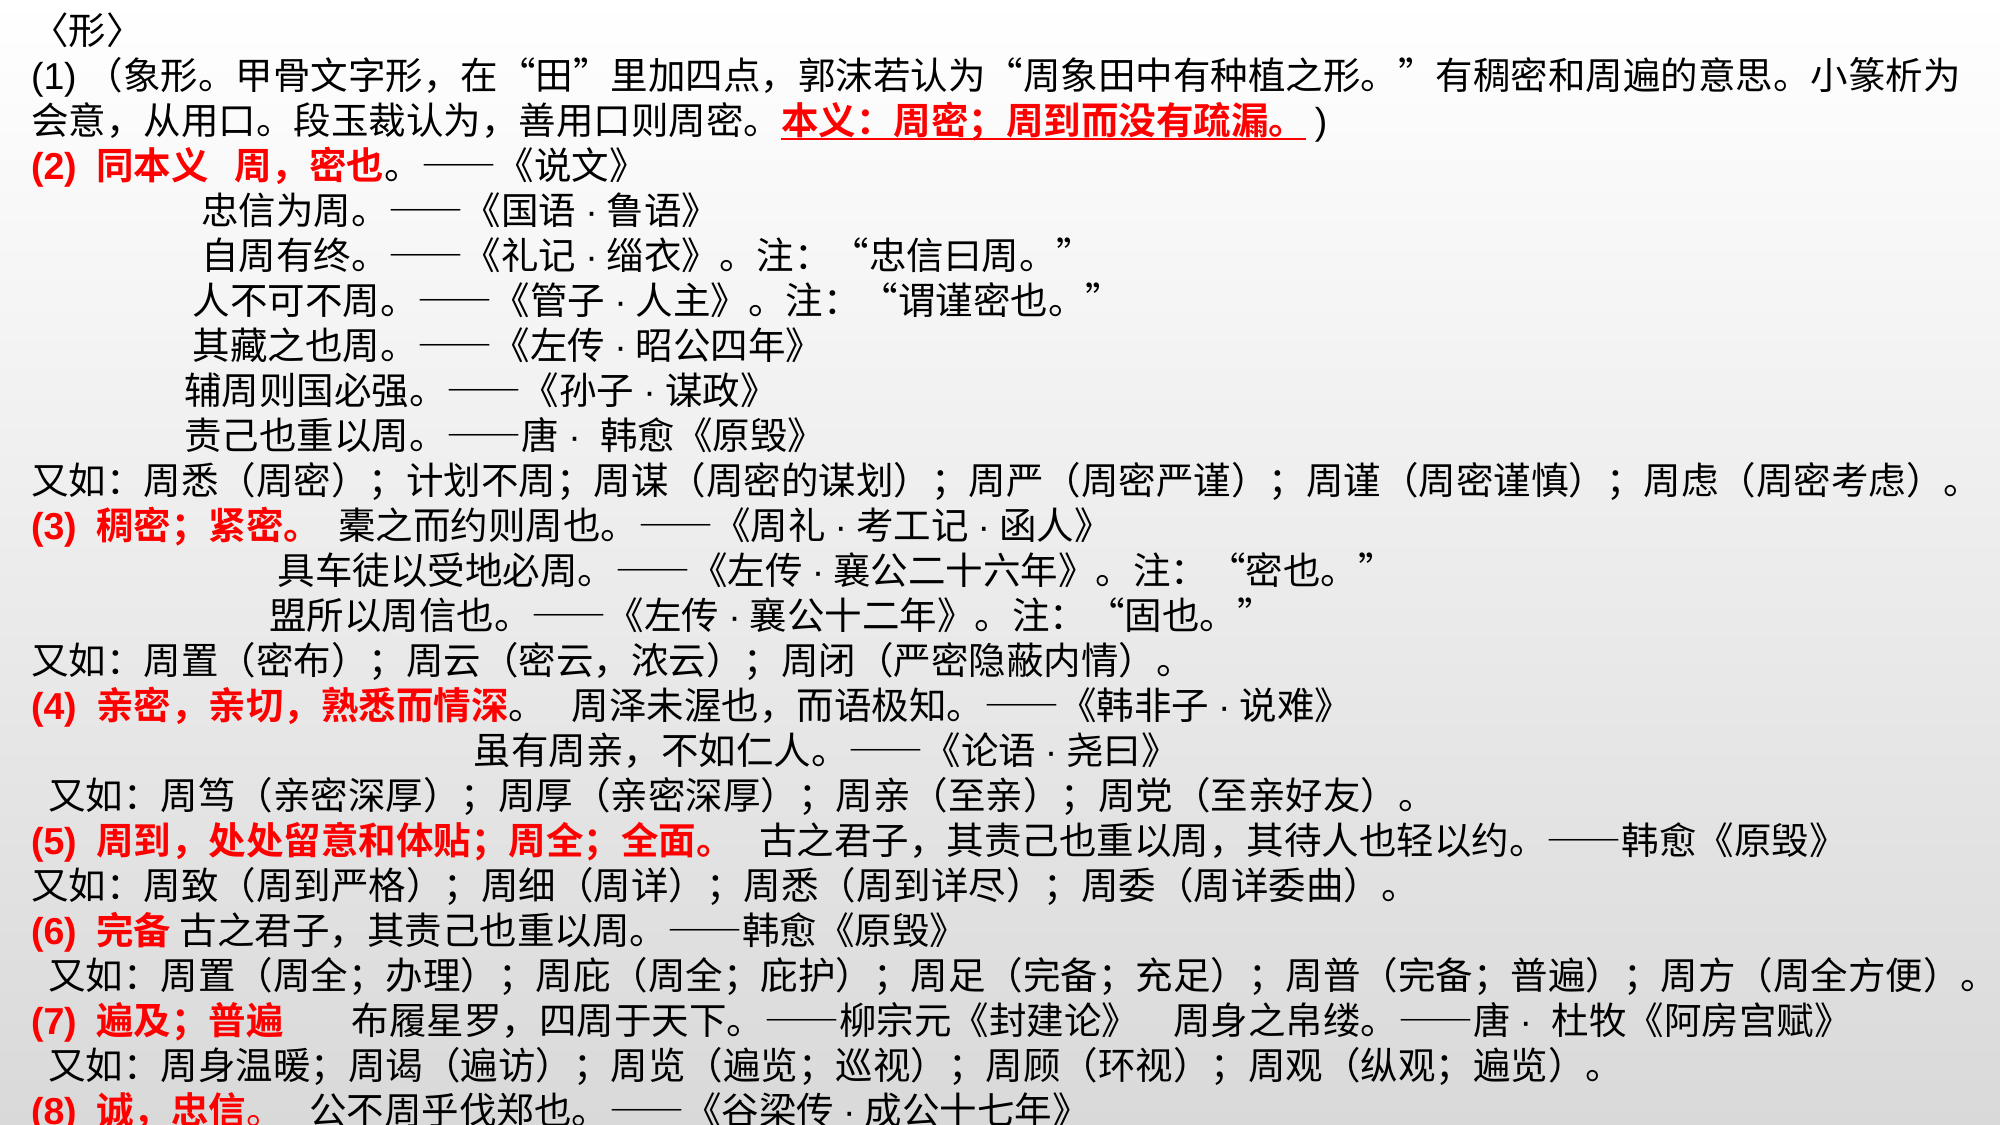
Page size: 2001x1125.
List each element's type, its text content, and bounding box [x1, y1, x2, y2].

text_box 〈形〉 (1)（象形。甲骨文字形，在“田”里加四点，郭沫若认为“周象田中有种植之形。”有稠密和周遍的意思。小篆析为会意，从用口。段玉裁认为，善用口则周密。本义：周密；周到而没有疏漏。) (2) 同本义 周，密也。——《说文》 忠信为周。——《国语·鲁语》 自周有终。——《礼记·缁衣》。注：“忠信曰周。” 人不可不周。——《管子·人主》。注：“谓谨密也。” 其藏之也周。——《左传·昭公四年》 辅周则国必强。——《孙子·谋政》 责己也重以周。——唐· 韩愈《原毁》 又如：周悉（周密）；计划不周；周谋（周密的谋划）；周严（周密严谨）；周谨（周密谨慎）；周虑（周密考虑）。 (3) 稠密；紧密。 橐之而约则周也。——《周礼·考工记·函人》 具车徒以受地必周。——《左传·襄公二十六年》。注：“密也。” 盟所以周信也。——《左传·襄公十二年》。注：“固也。” 又如：周置（密布）；周云（密云，浓云）；周闭（严密隐蔽内情）。 (4) 亲密，亲切，熟悉而情深。 周泽未渥也，而语极知。——《韩非子·说难》 虽有周亲，不如仁人。——《论语·尧曰》 又如：周笃（亲密深厚）；周厚（亲密深厚）；周亲（至亲）；周党（至亲好友）。 (5) 周到，处处留意和体贴；周全；全面。 古之君子，其责己也重以周，其待人也轻以约。——韩愈《原毁》 又如：周致（周到严格）；周细（周详）；周悉（周到详尽）；周委（周详委曲）。 (6) 完备 古之君子，其责己也重以周。——韩愈《原毁》 又如：周置（周全；办理）；周庇（周全；庇护）；周足（完备；充足）；周普（完备；普遍）；周方（周全方便）。 (7) 遍及；普遍 布履星罗，四周于天下。——柳宗元《封建论》 周身之帛缕。——唐· 杜牧《阿房宫赋》 又如：周身温暖；周谒（遍访）；周览（遍览；巡视）；周顾（环视）；周观（纵观；遍览）。 (8) 诚，忠信。 公不周乎伐郑也。——《谷梁传·成公十七年》 [16, 0, 1984, 1125]
